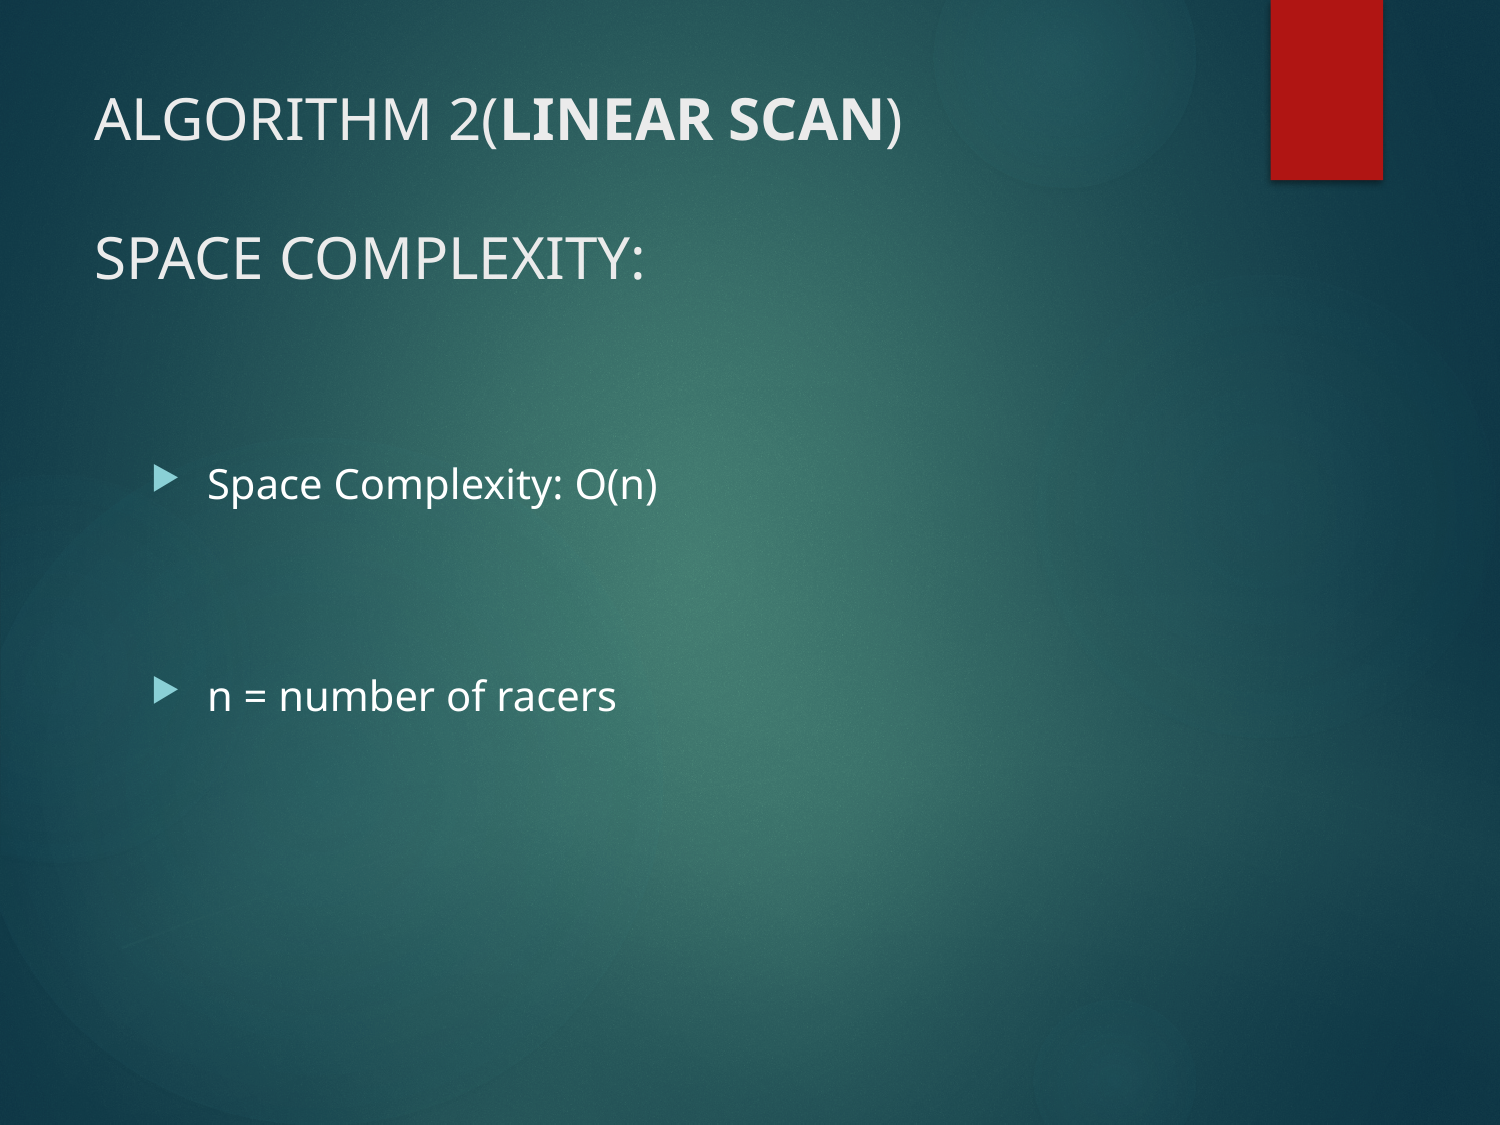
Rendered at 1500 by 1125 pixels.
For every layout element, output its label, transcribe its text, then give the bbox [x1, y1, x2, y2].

title ALGORITHM 2(LINEAR SCAN) SPACE COMPLEXITY: [79, 74, 1237, 392]
list Space Complexity: O(n) n = number of racers [135, 450, 1237, 1025]
